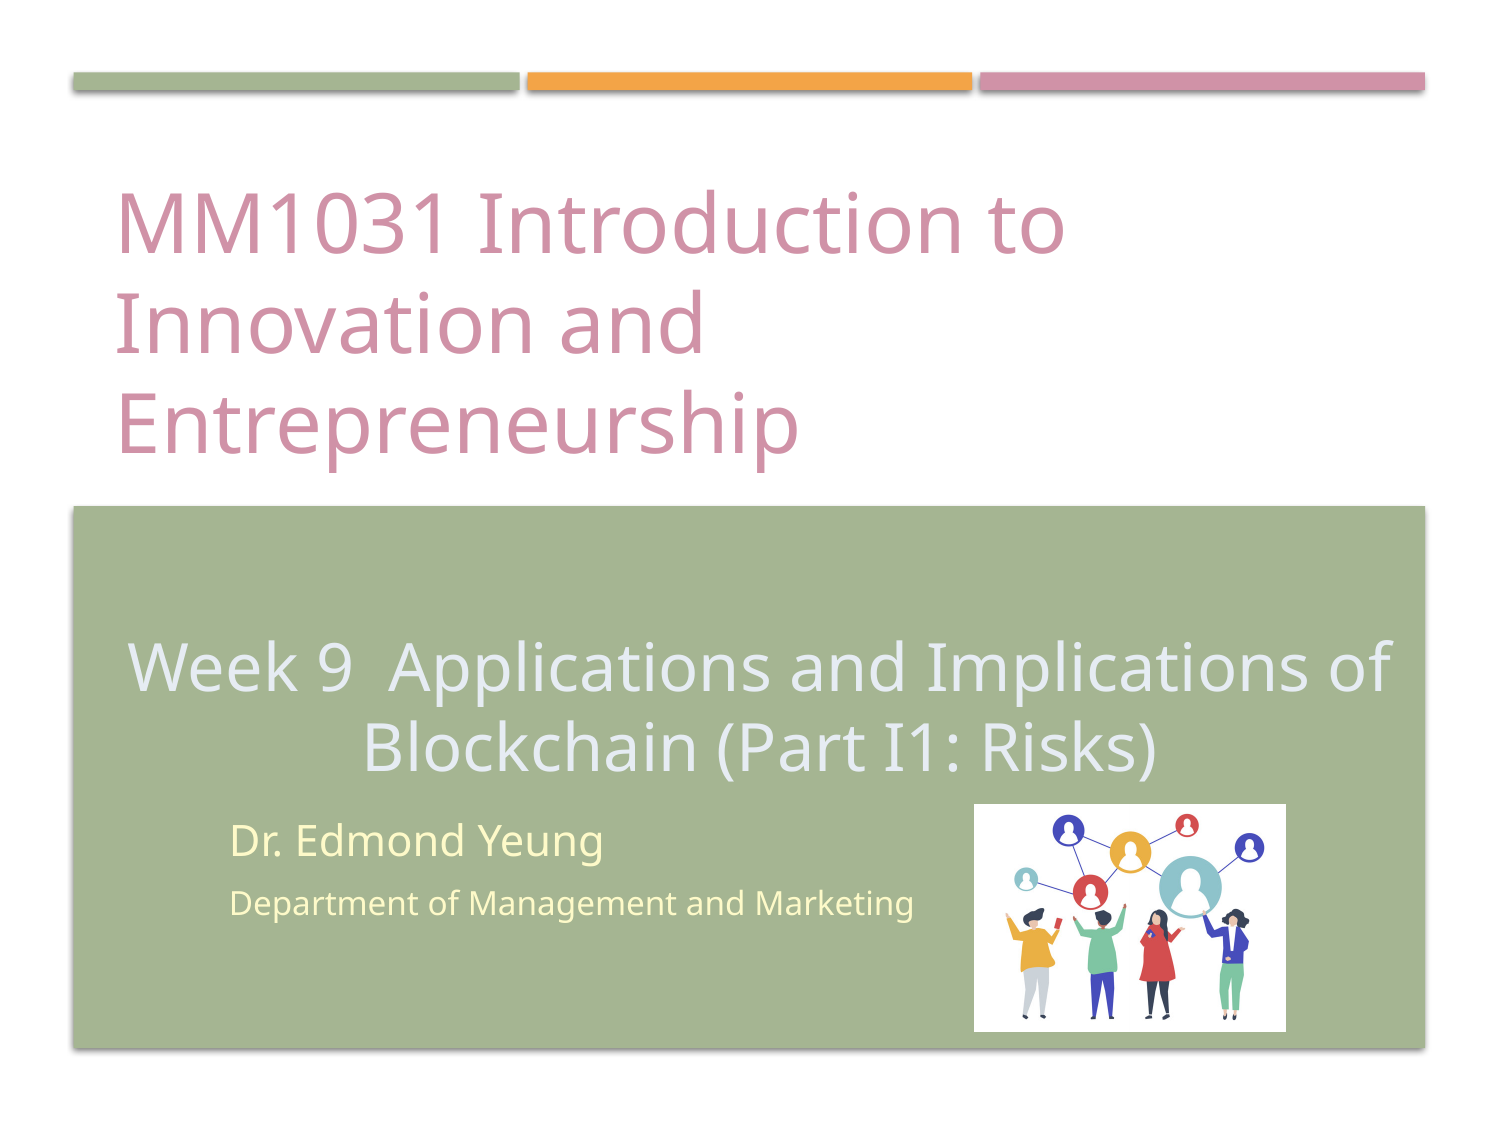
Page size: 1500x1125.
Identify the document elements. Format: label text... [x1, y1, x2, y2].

picture [973, 804, 1287, 1032]
text_box MM1031 Introduction to Innovation and Entrepreneurship [100, 162, 1353, 478]
subtitle Dr. Edmond Yeung Department of Management and Marketing [213, 805, 935, 933]
title Week 9 Applications and Implications of Blockchain (Part I1: Risks) [100, 494, 1420, 793]
